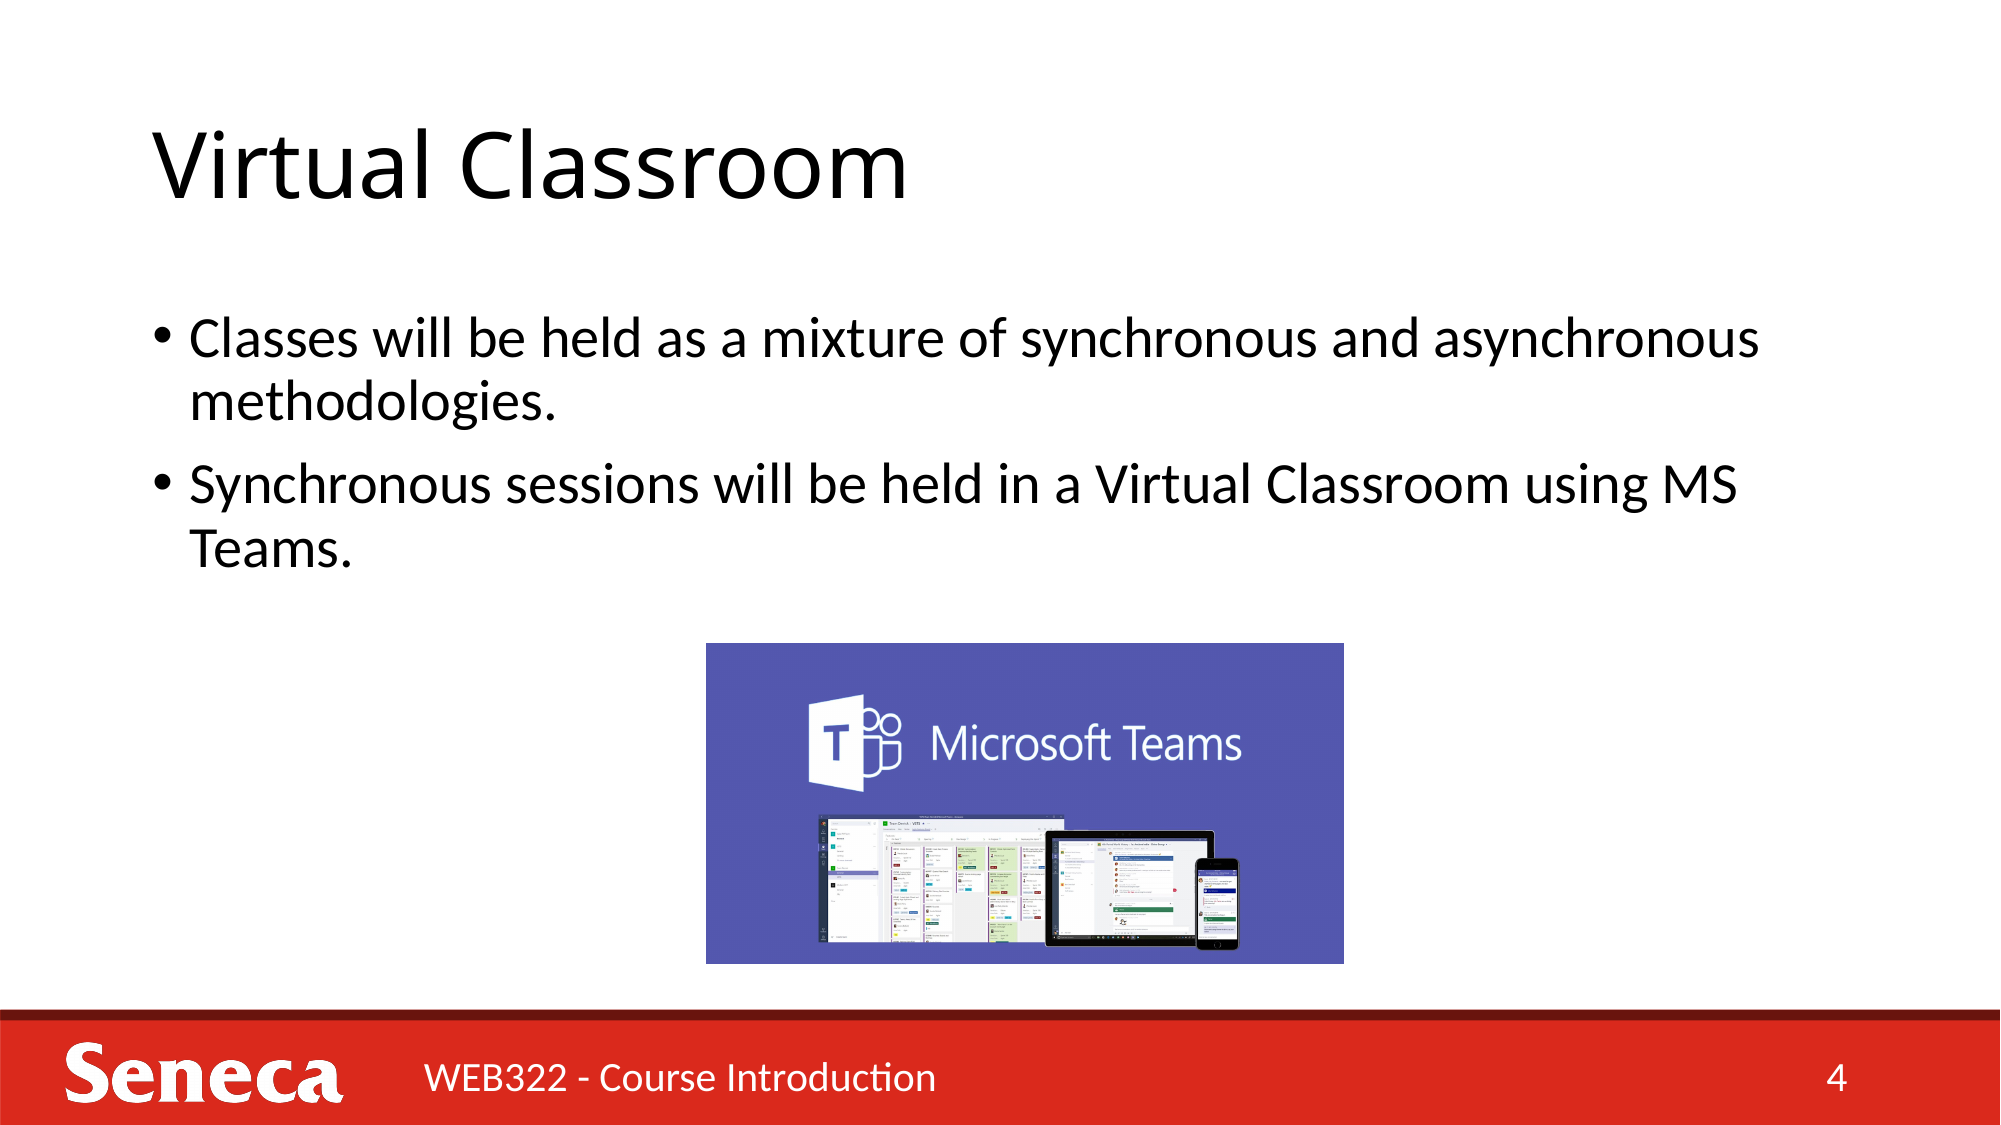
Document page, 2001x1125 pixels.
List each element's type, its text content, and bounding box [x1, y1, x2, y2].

slide_number 4 [1717, 1042, 1863, 1103]
list Classes will be held as a mixture of synchronous and asynchronous methodologies. Synchronous sessions will be held in a Virtual Classroom using MS Teams. [137, 299, 1863, 988]
footer WEB322 - Course Introduction [409, 1042, 1641, 1103]
picture [65, 1042, 344, 1103]
title Virtual Classroom [137, 59, 1863, 278]
picture [706, 643, 1344, 964]
